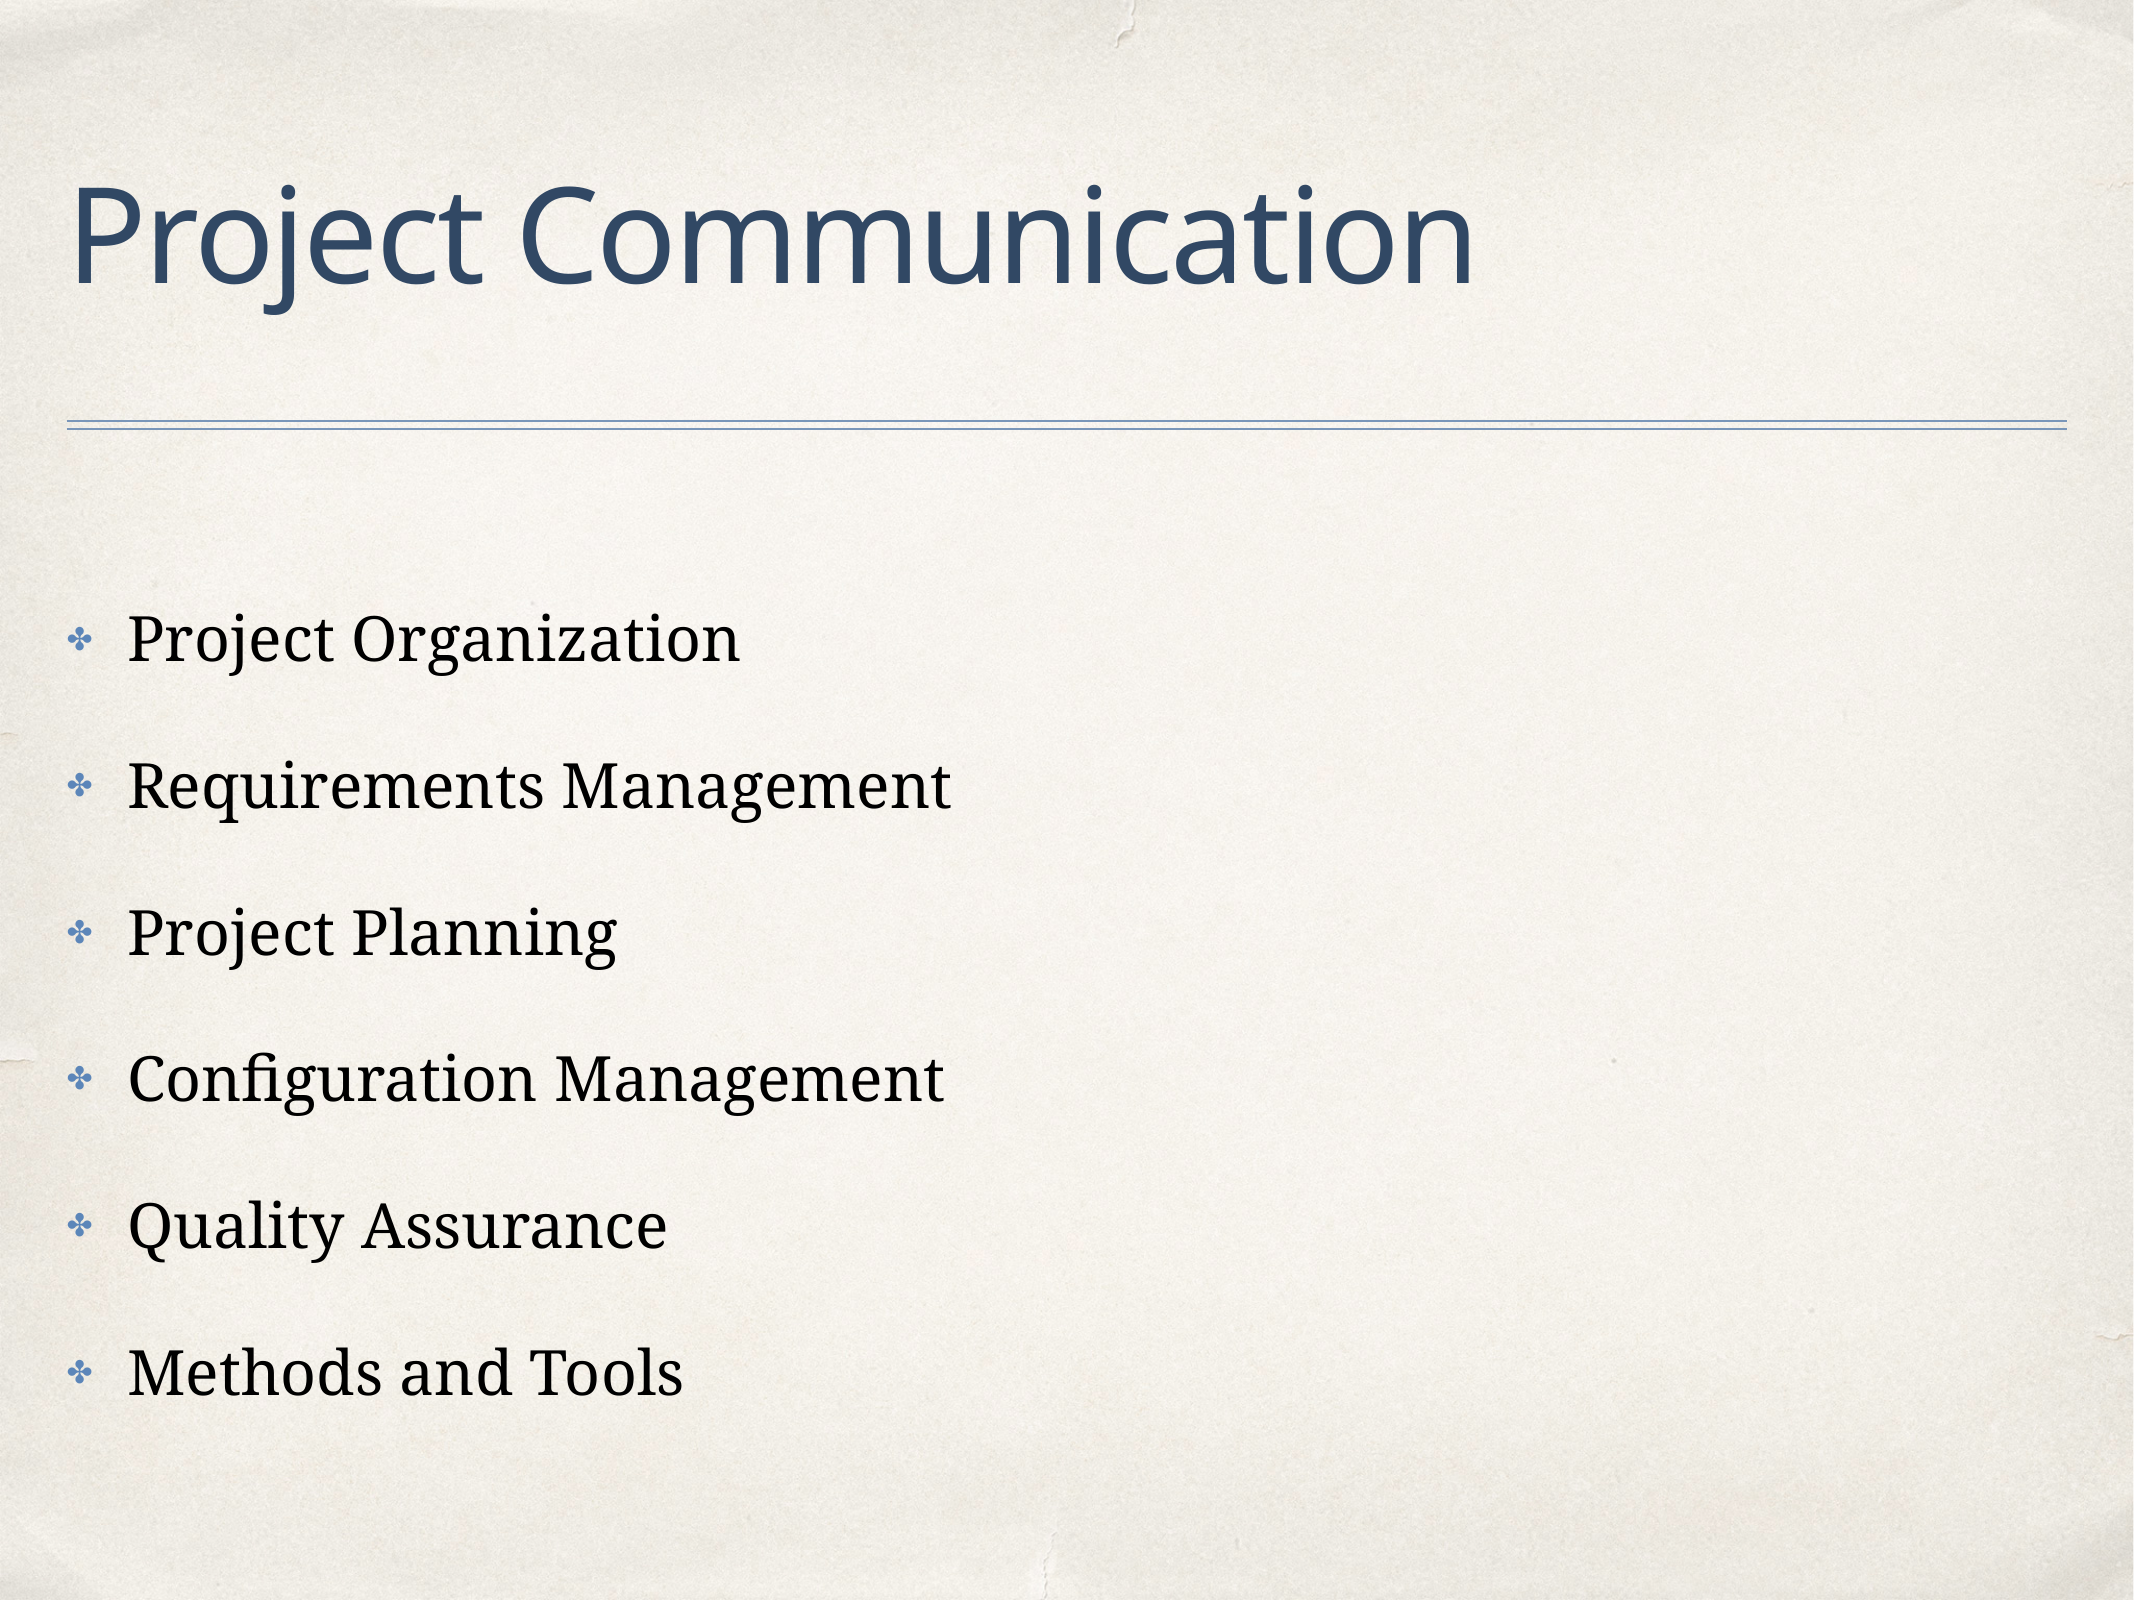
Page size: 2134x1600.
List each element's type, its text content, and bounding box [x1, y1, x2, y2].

title Project Communication [57, 72, 2076, 409]
picture [0, 0, 2134, 1600]
list Project Organization Requirements Management Project Planning Configuration Management Quality Assurance Methods and Tools [57, 489, 2076, 1528]
